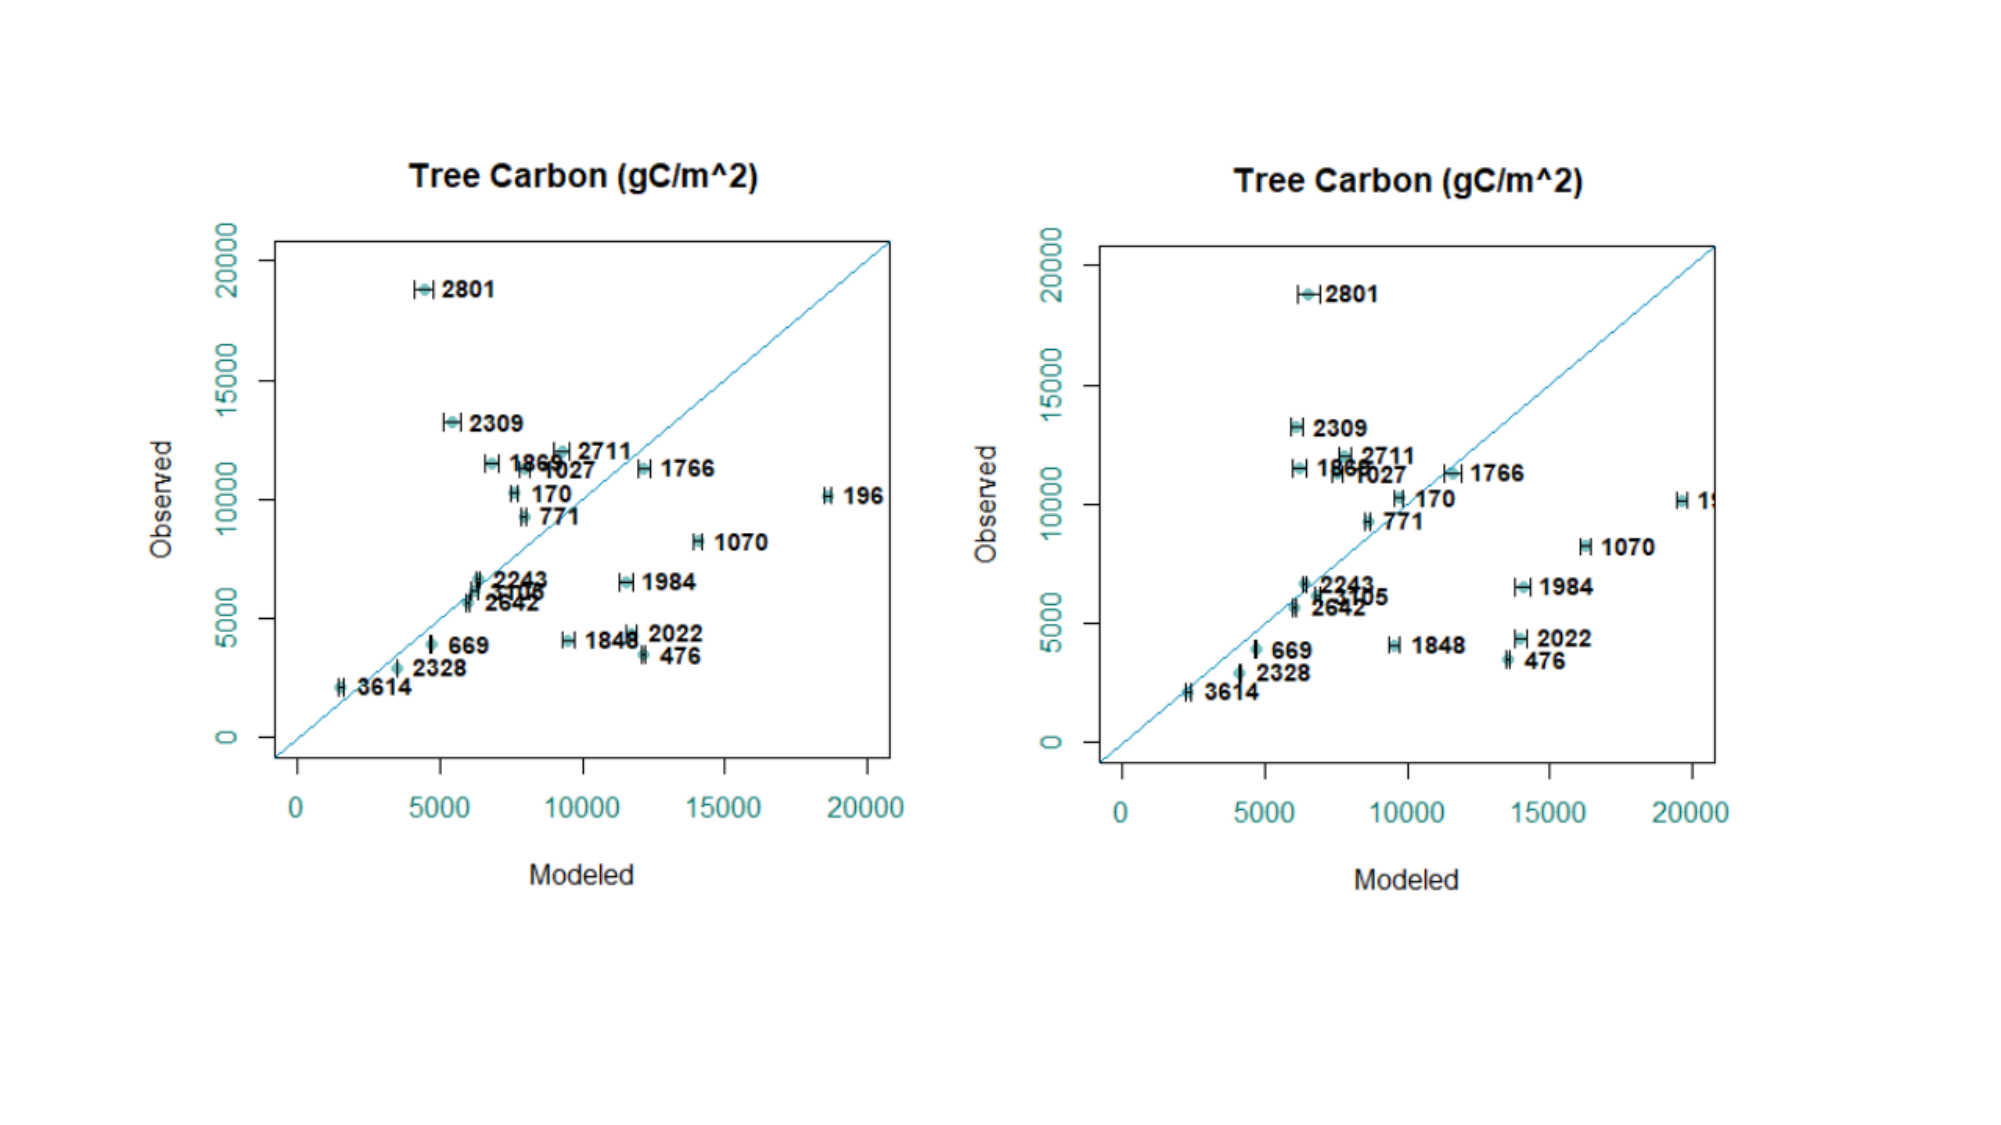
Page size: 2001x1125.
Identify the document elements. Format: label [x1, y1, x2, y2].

picture [971, 130, 1763, 917]
picture [140, 130, 927, 912]
